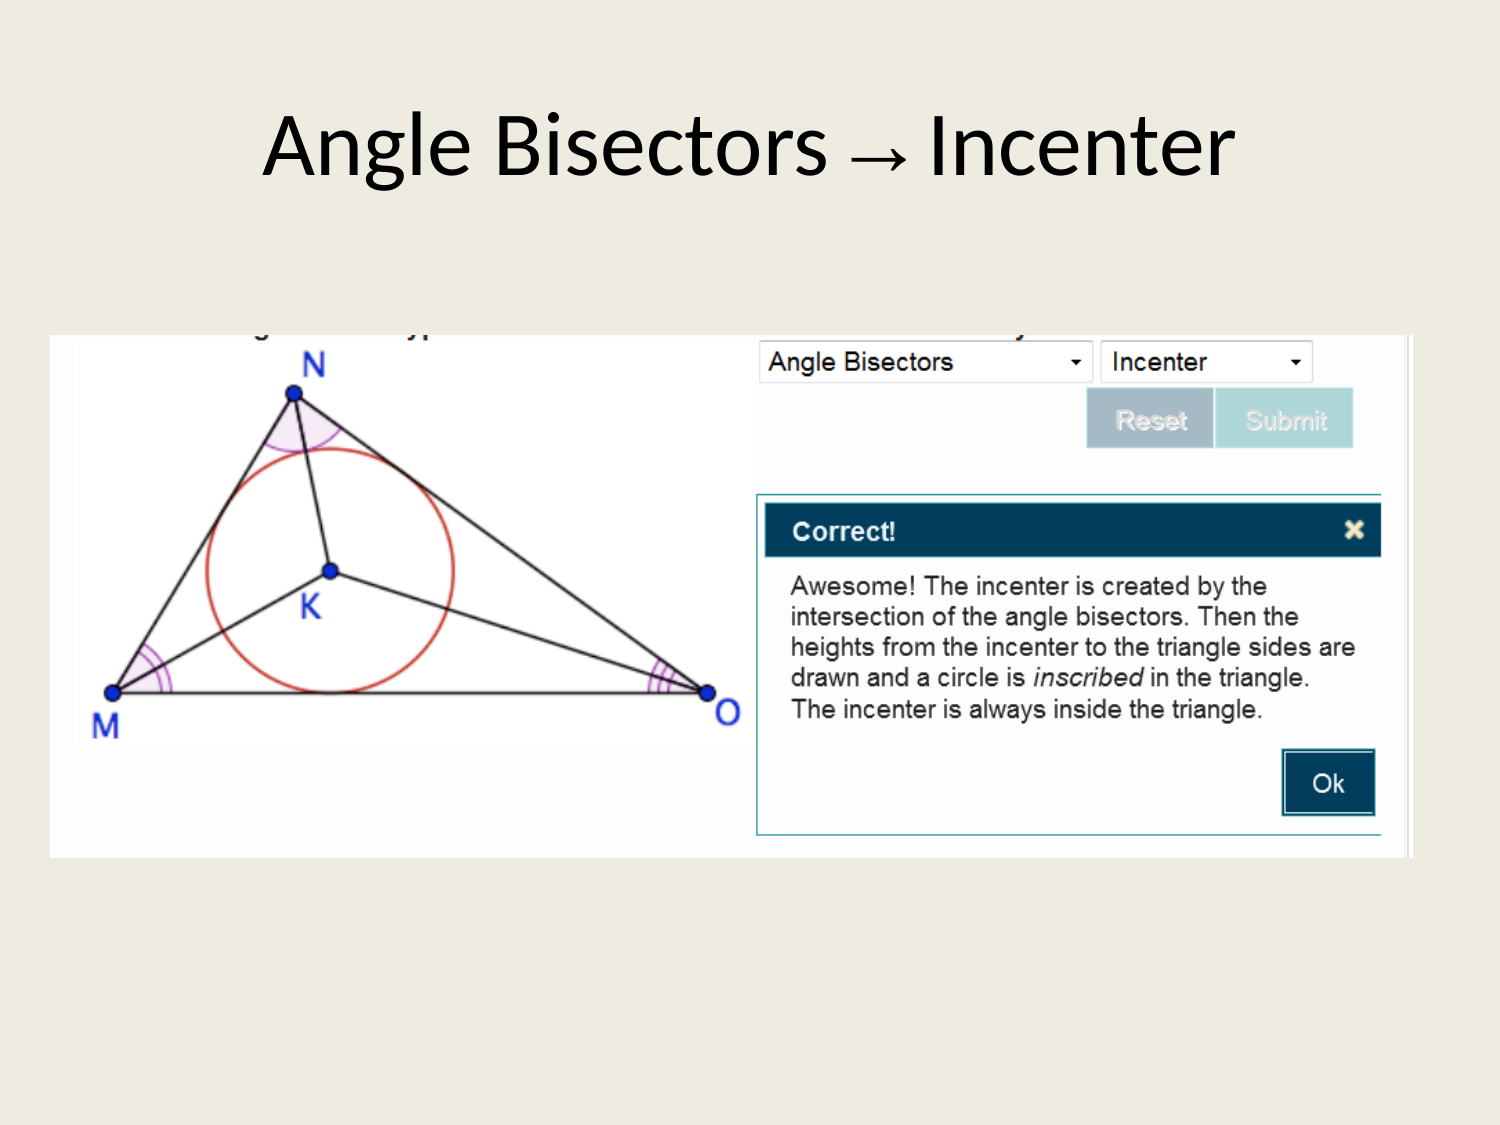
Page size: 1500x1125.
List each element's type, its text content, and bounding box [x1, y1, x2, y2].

title Angle Bisectors → Incenter [75, 45, 1425, 233]
picture [49, 335, 1413, 859]
